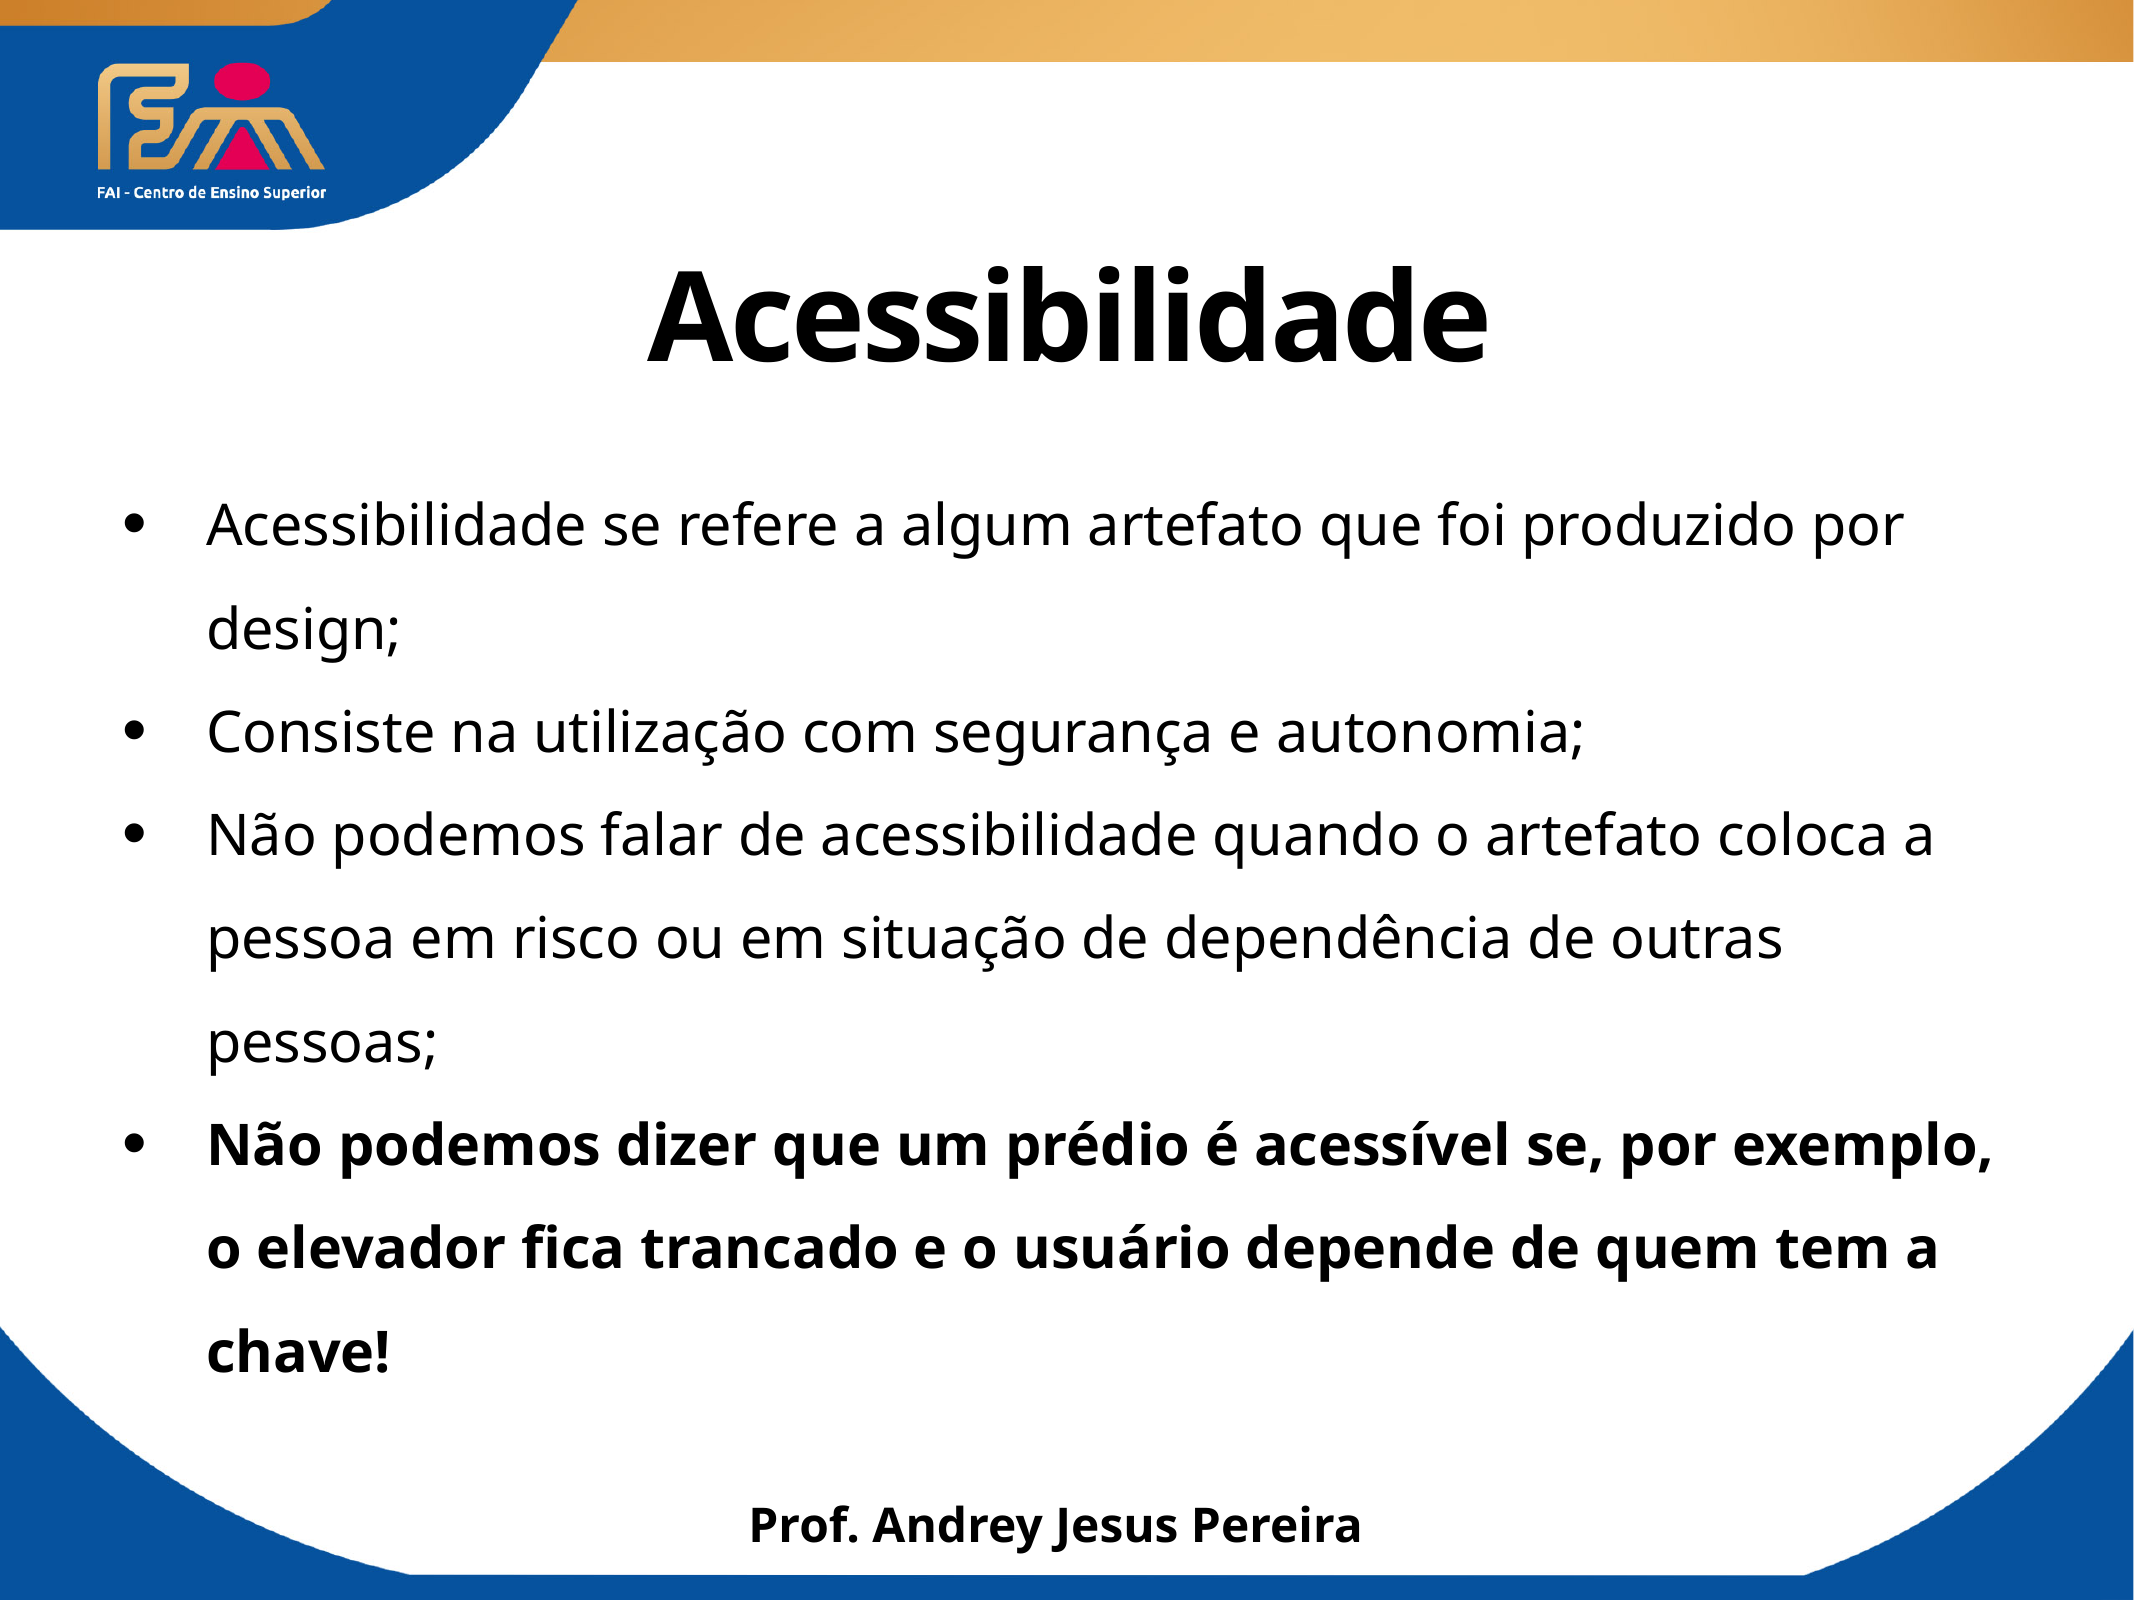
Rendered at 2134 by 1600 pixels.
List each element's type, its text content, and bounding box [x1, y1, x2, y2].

list Prof. Andrey Jesus Pereira [739, 1484, 1401, 1562]
subtitle Acessibilidade se refere a algum artefato que foi produzido por design; Consiste na utilização com segurança e autonomia; Não podemos falar de acessibilidade quando o artefato coloca a pessoa em risco ou em situação de dependência de outras pessoas; Não podemos dizer que um prédio é acessível se, por exemplo, o elevador fica trancado e o usuário depende de quem tem a chave! [114, 445, 2020, 1403]
title Acessibilidade [85, 256, 2055, 411]
picture [0, 0, 2134, 1600]
